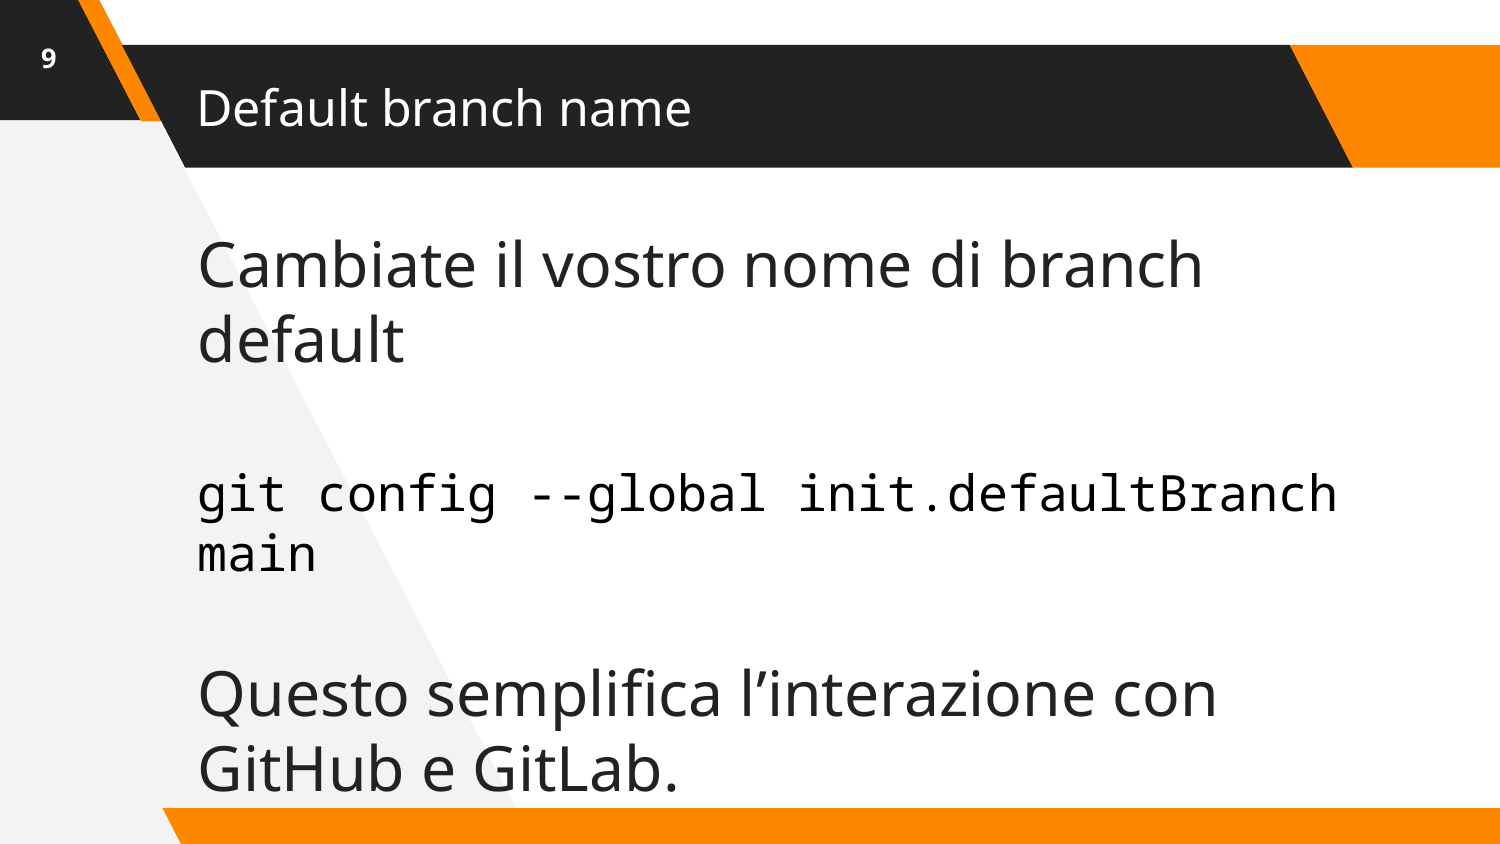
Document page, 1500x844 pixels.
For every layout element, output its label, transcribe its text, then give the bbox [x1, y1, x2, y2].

title Default branch name [181, 45, 1285, 169]
list Cambiate il vostro nome di branch default git config --global init.defaultBranch main Questo semplifica l’interazione con GitHub e GitLab. [182, 209, 1427, 808]
slide_number ‹#› [0, 0, 98, 121]
